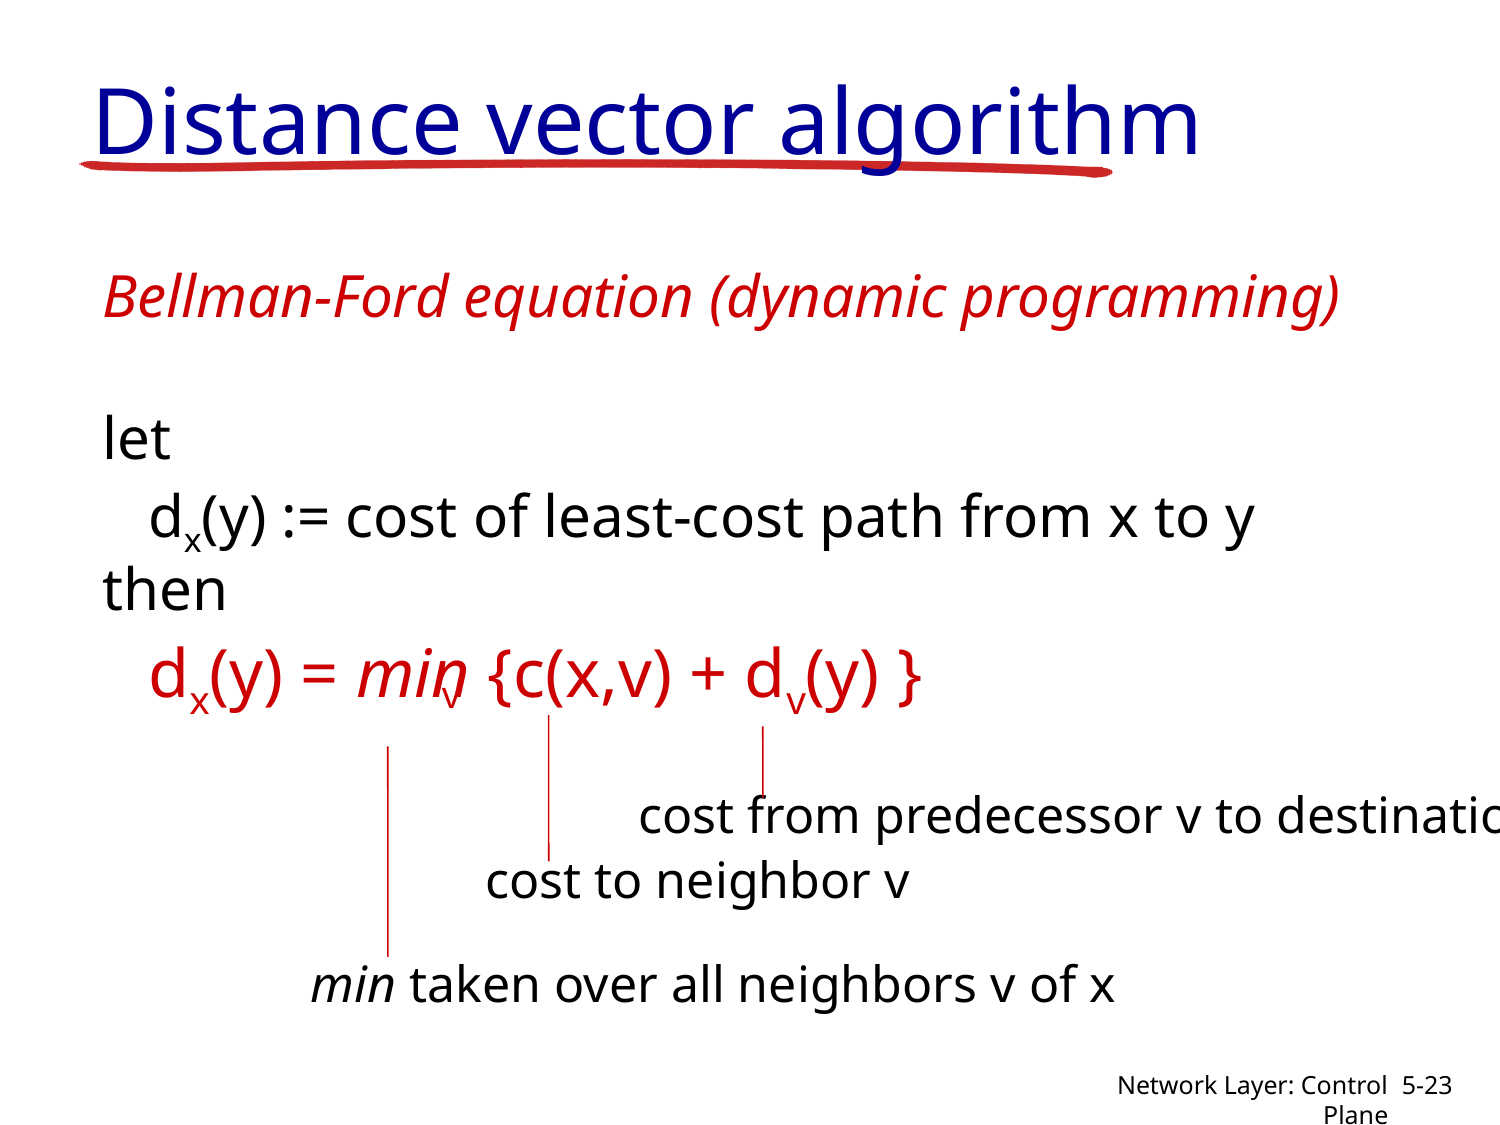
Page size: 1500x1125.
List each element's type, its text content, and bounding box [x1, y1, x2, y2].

footer Network Layer: Control Plane [1045, 1062, 1404, 1102]
title Distance vector algorithm [76, 48, 1352, 187]
text_box min taken over all neighbors v of x [295, 945, 1132, 1020]
slide_number 5-23 [1387, 1062, 1478, 1107]
text_box cost to neighbor v [470, 840, 925, 916]
picture [74, 154, 1126, 184]
list Bellman-Ford equation (dynamic programming) let dx(y) := cost of least-cost path from x to y then dx(y) = min {c(x,v) + dv(y) } [87, 262, 1393, 1025]
text_box v [427, 663, 476, 724]
text_box cost from predecessor v to destination y [623, 775, 1500, 851]
